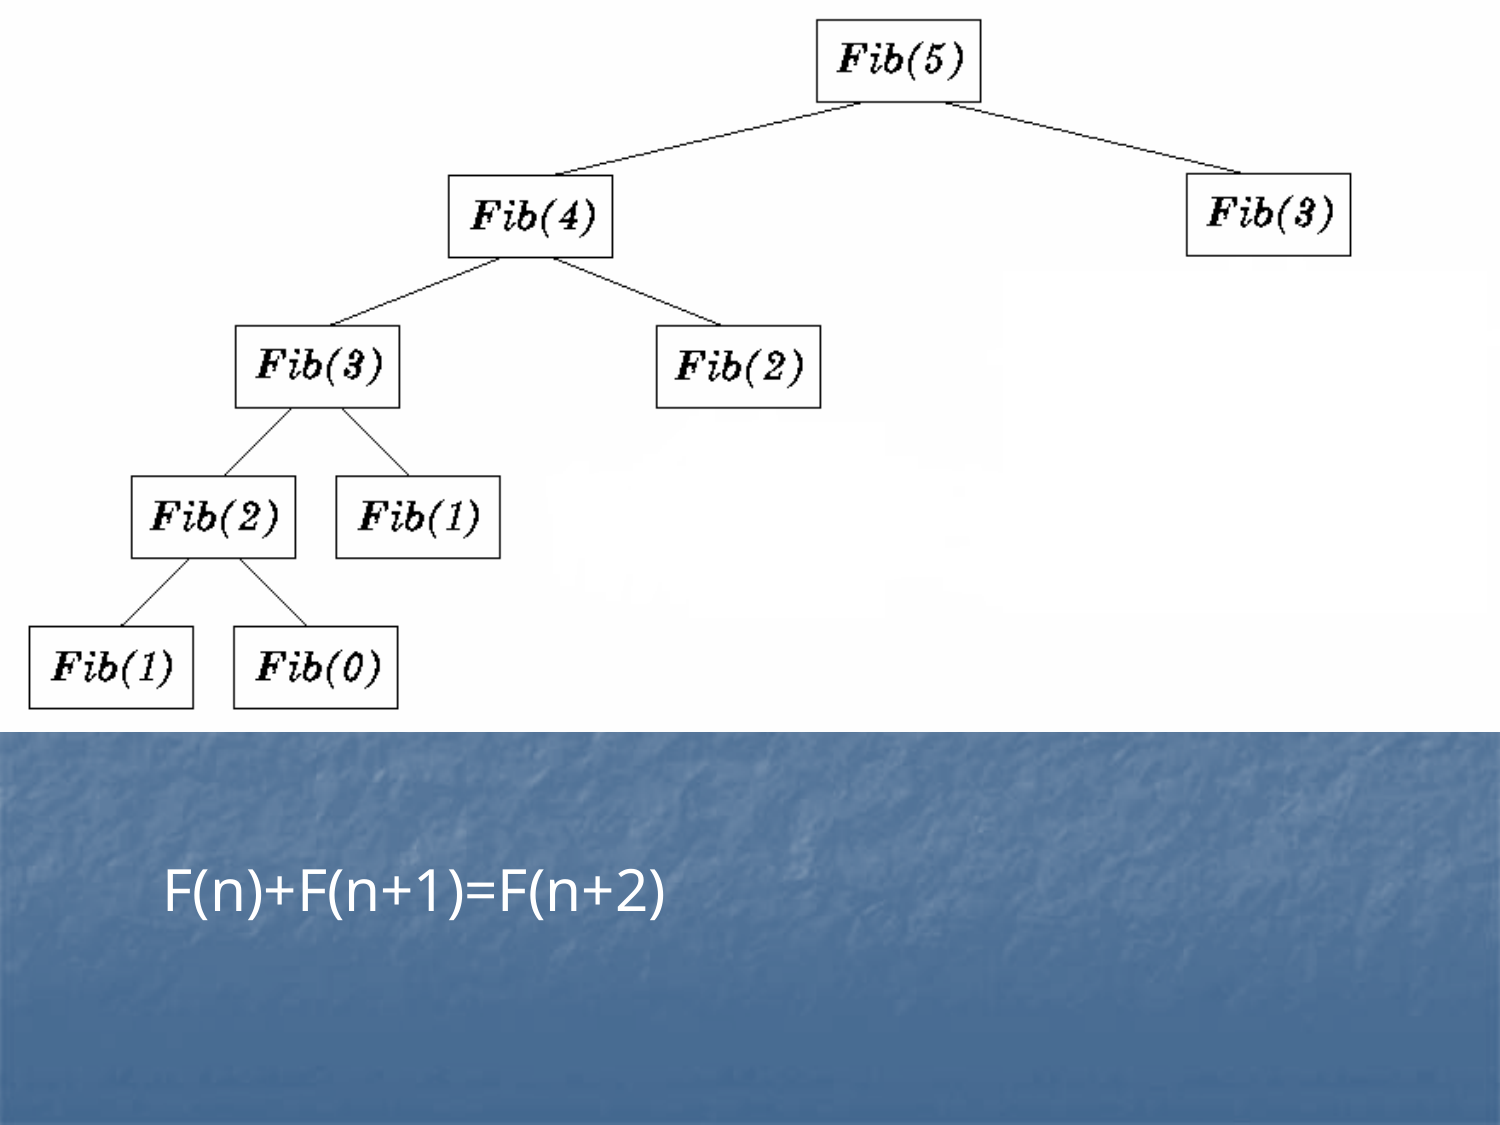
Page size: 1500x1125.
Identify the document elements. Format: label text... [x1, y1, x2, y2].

picture [0, 0, 1500, 732]
text_box F(n)+F(n+1)=F(n+2) [147, 846, 1424, 931]
